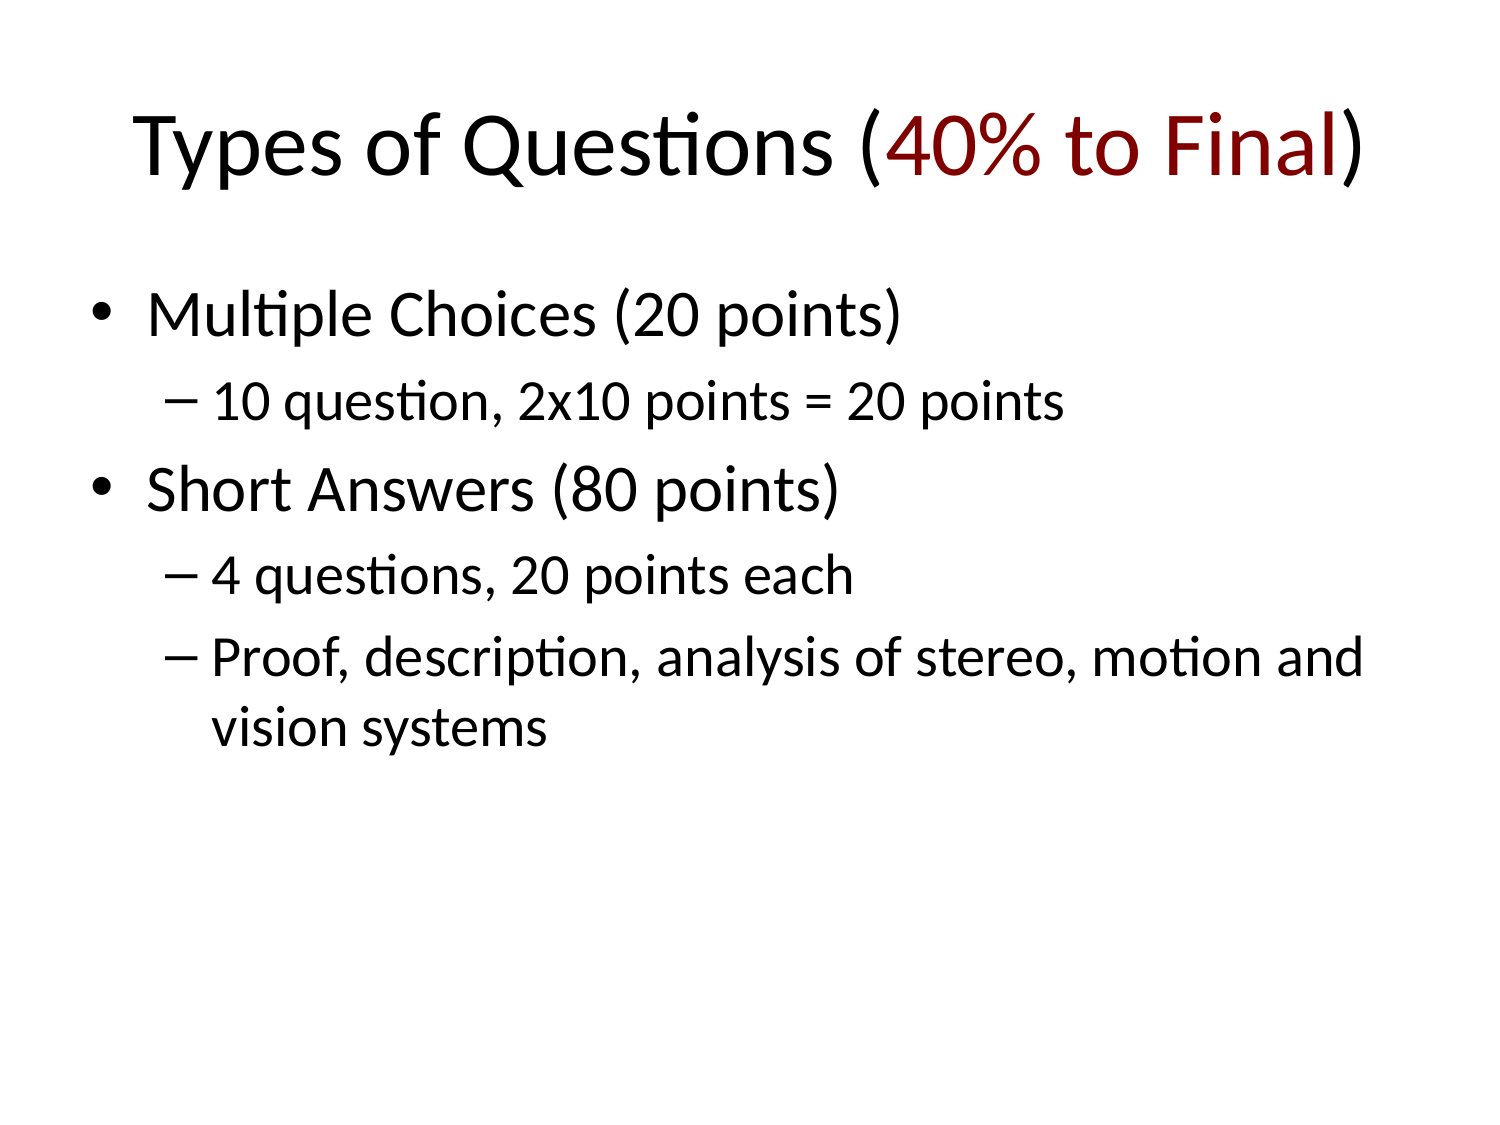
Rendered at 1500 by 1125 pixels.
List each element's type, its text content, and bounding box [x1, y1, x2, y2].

list Multiple Choices (20 points) 10 question, 2x10 points = 20 points Short Answers (80 points) 4 questions, 20 points each Proof, description, analysis of stereo, motion and vision systems [75, 262, 1425, 1005]
title Types of Questions (40% to Final) [75, 45, 1425, 233]
